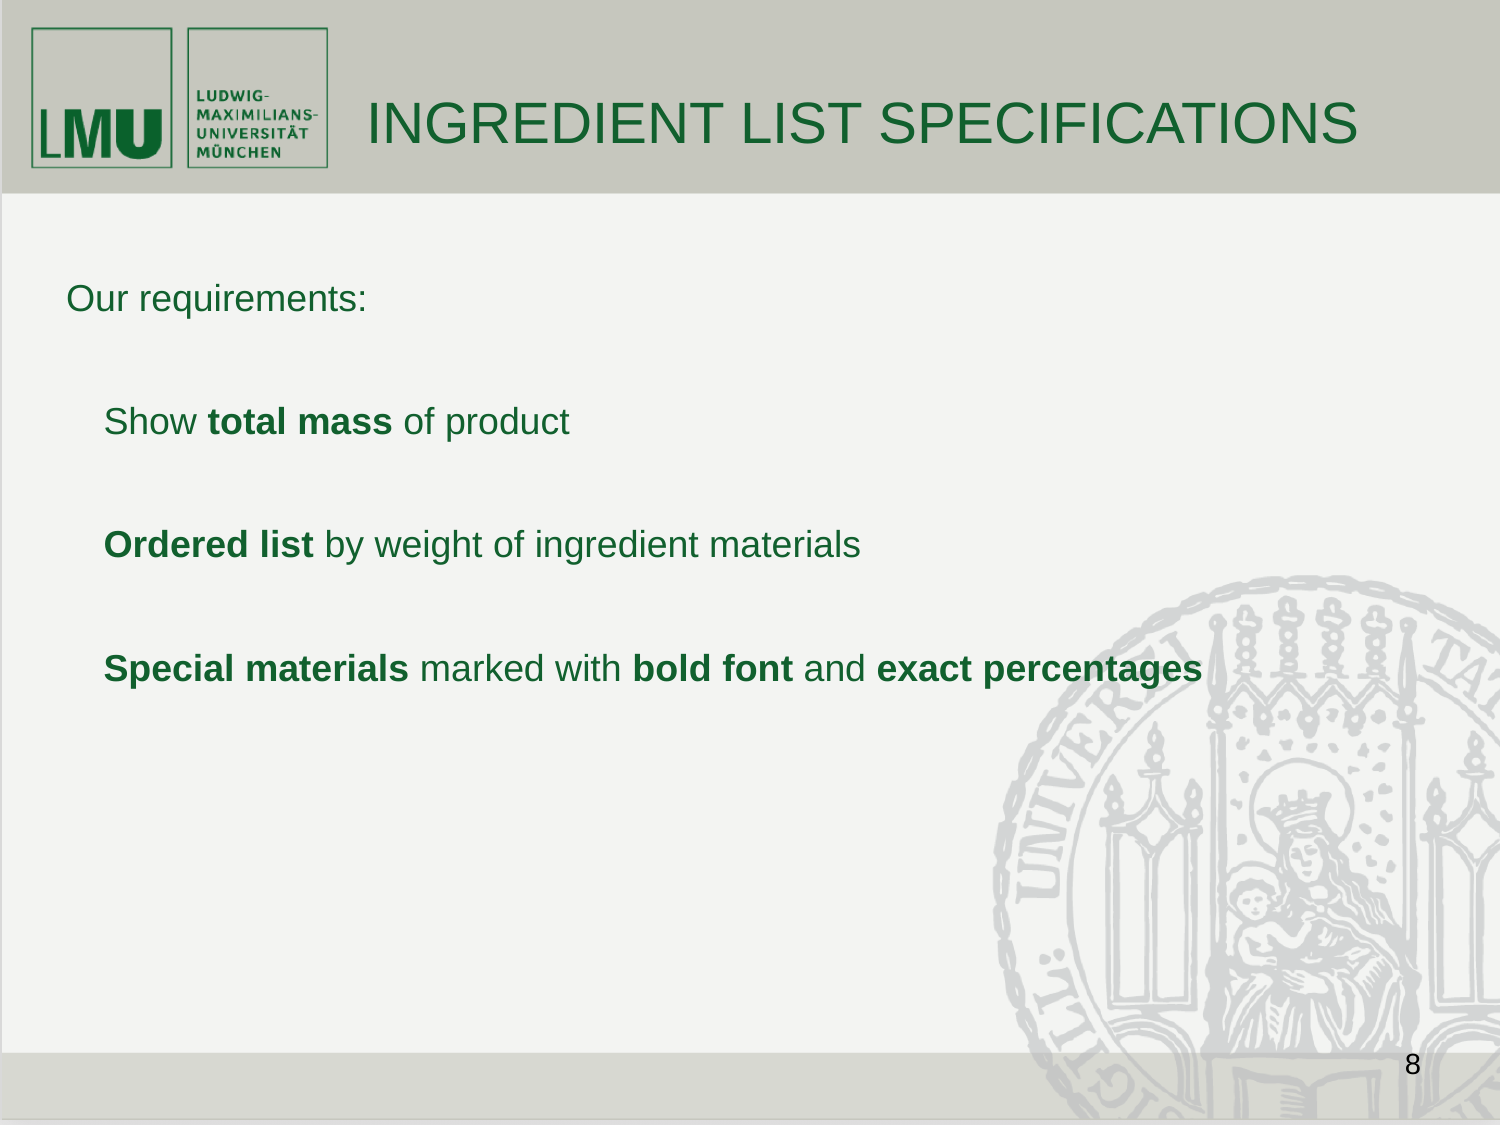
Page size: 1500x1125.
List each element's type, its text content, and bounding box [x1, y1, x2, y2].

title INGREDIENT LIST SPECIFICATIONS [351, 70, 1425, 167]
list Our requirements: Show total mass of product Ordered list by weight of ingredient materials Special materials marked with bold font and exact percentages [51, 252, 1449, 1000]
picture [0, 0, 1500, 1125]
slide_number ‹#› [1389, 1019, 1480, 1106]
